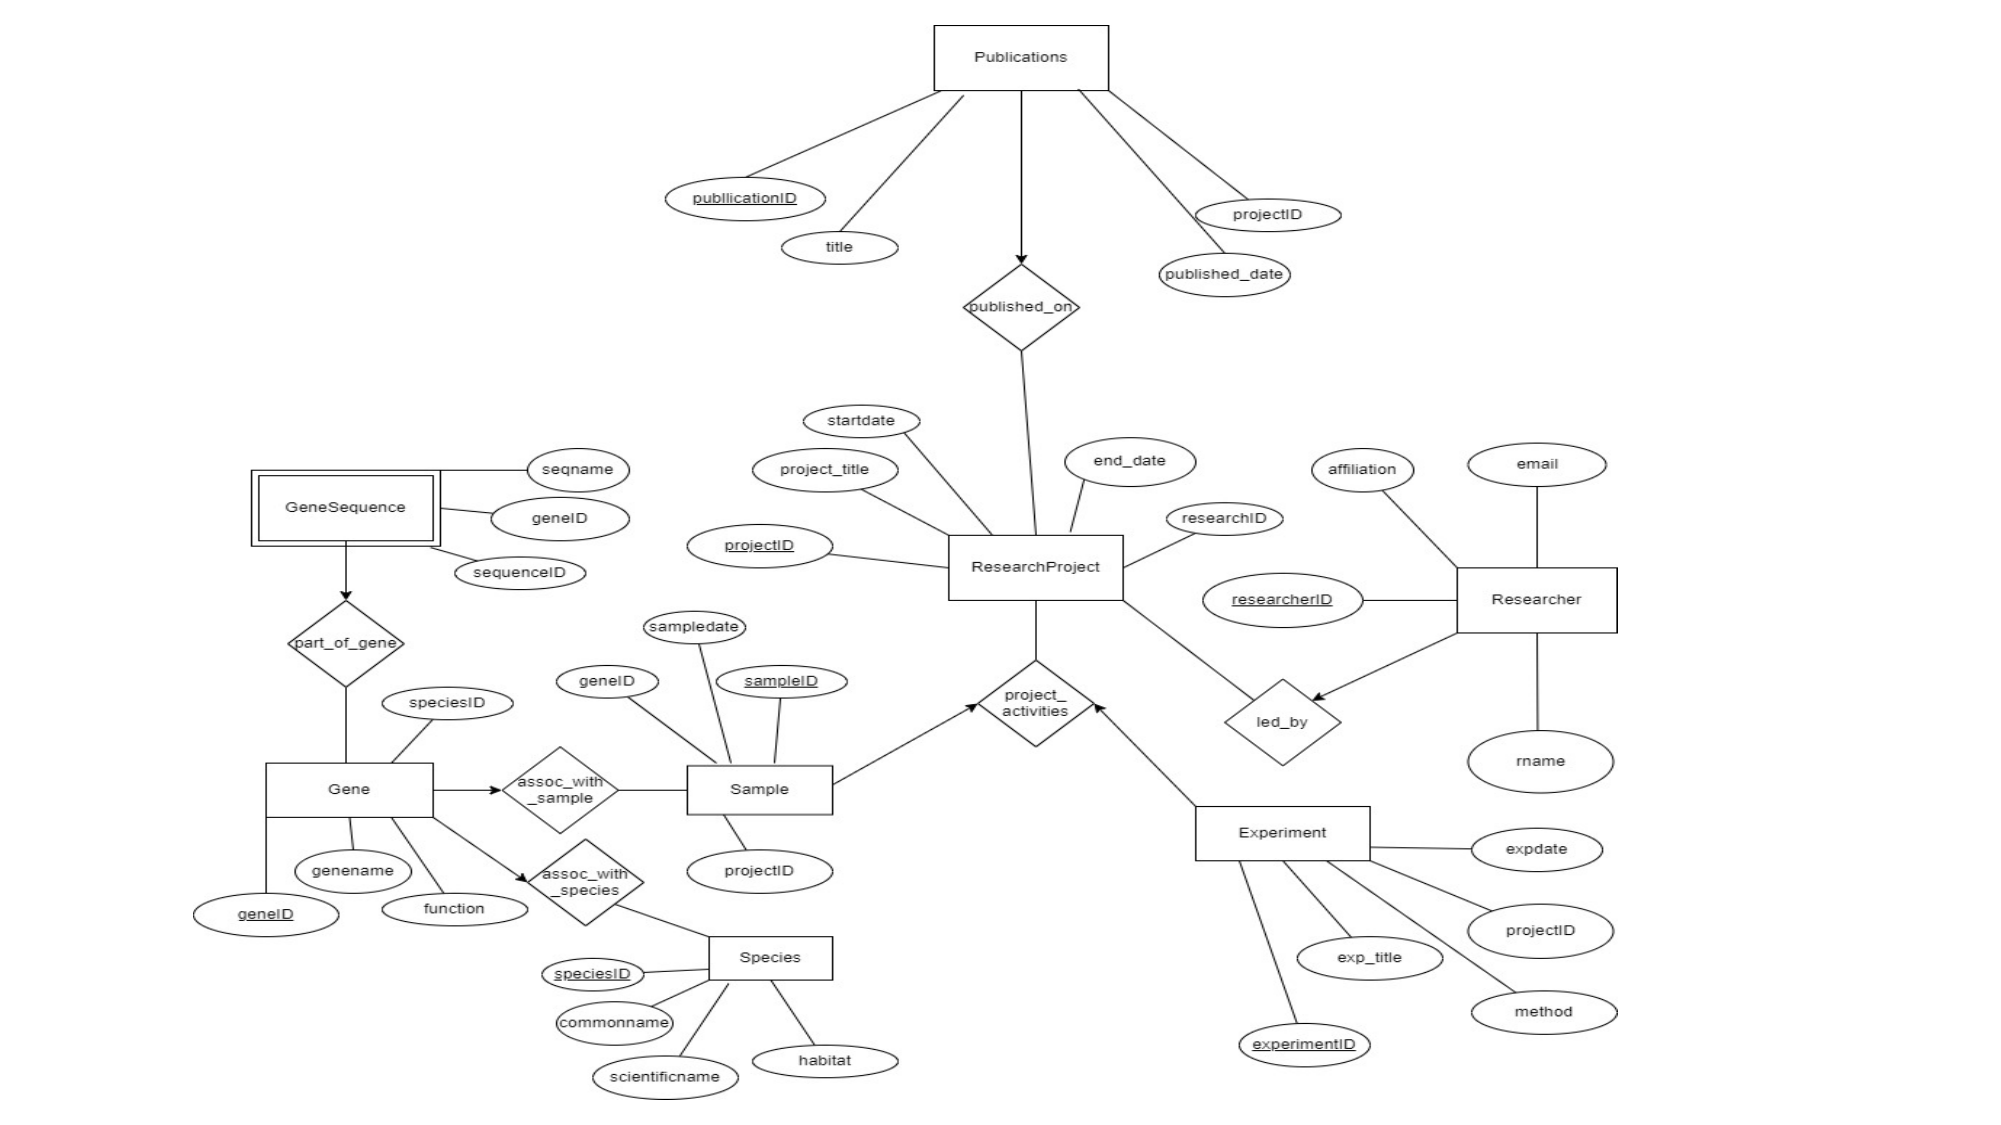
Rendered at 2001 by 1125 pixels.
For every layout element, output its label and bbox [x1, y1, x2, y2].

list [193, 25, 1618, 1100]
